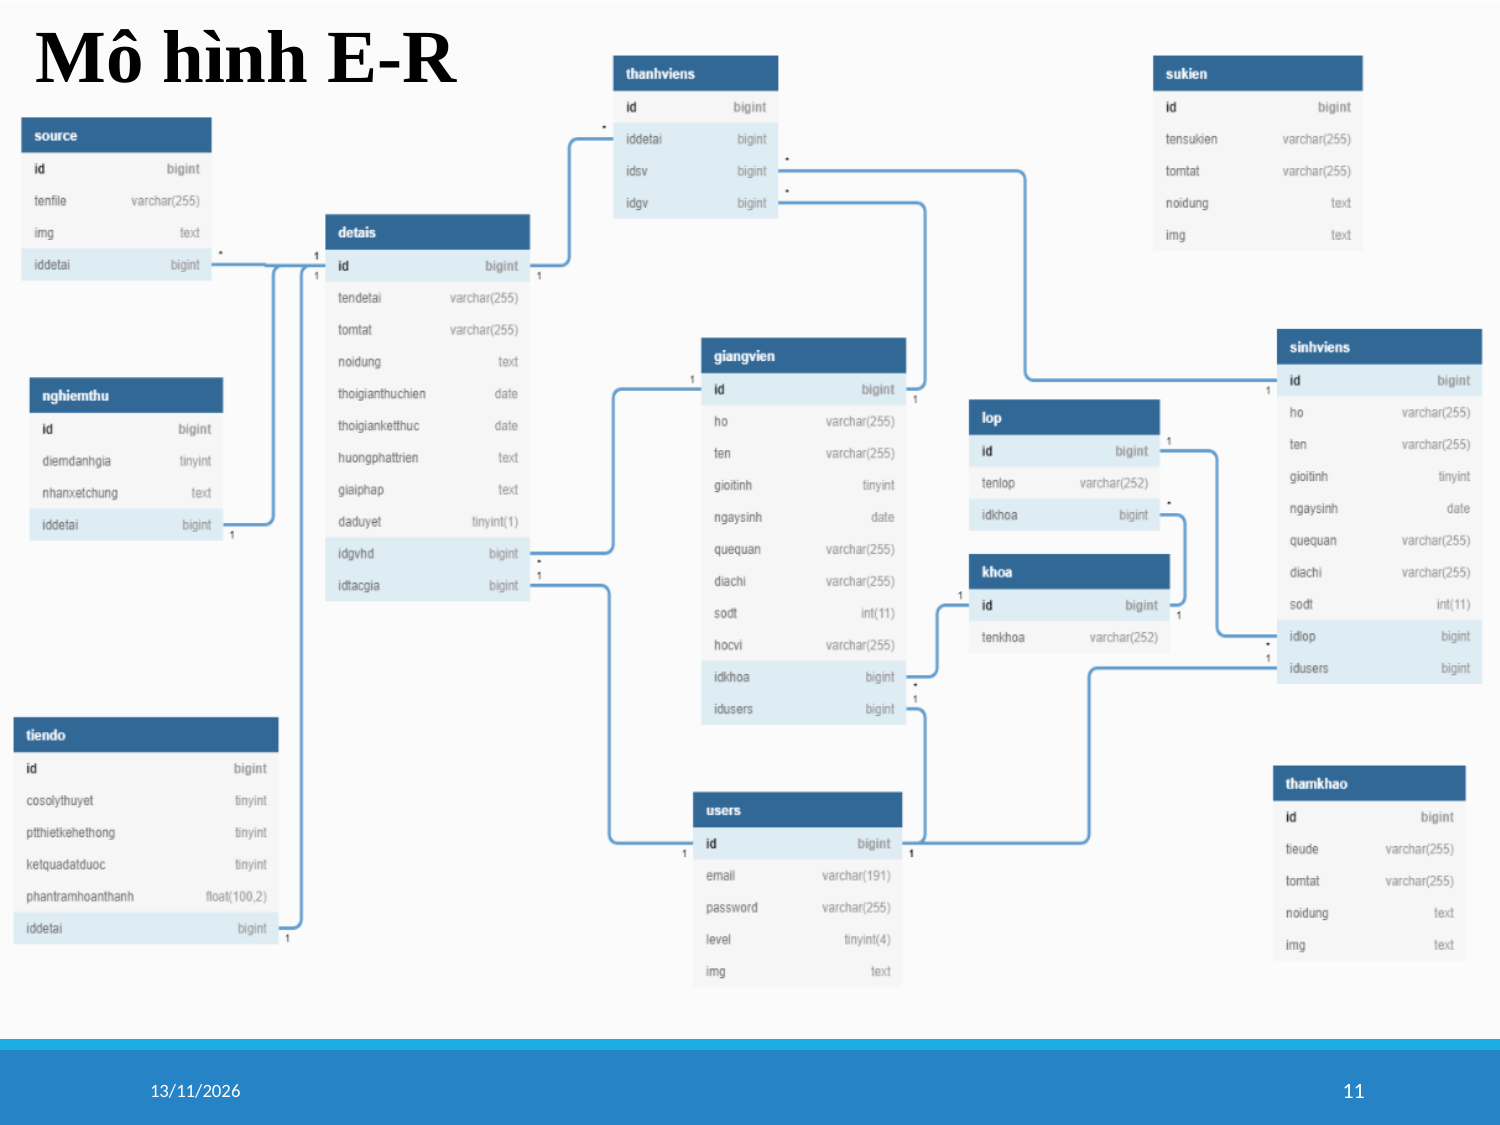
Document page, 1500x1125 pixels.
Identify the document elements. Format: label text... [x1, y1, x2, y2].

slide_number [135, 1059, 228, 1120]
slide_number 11 [1278, 1059, 1380, 1120]
text_box Mô hình E-R [20, 0, 228, 105]
picture [0, 0, 1500, 1125]
